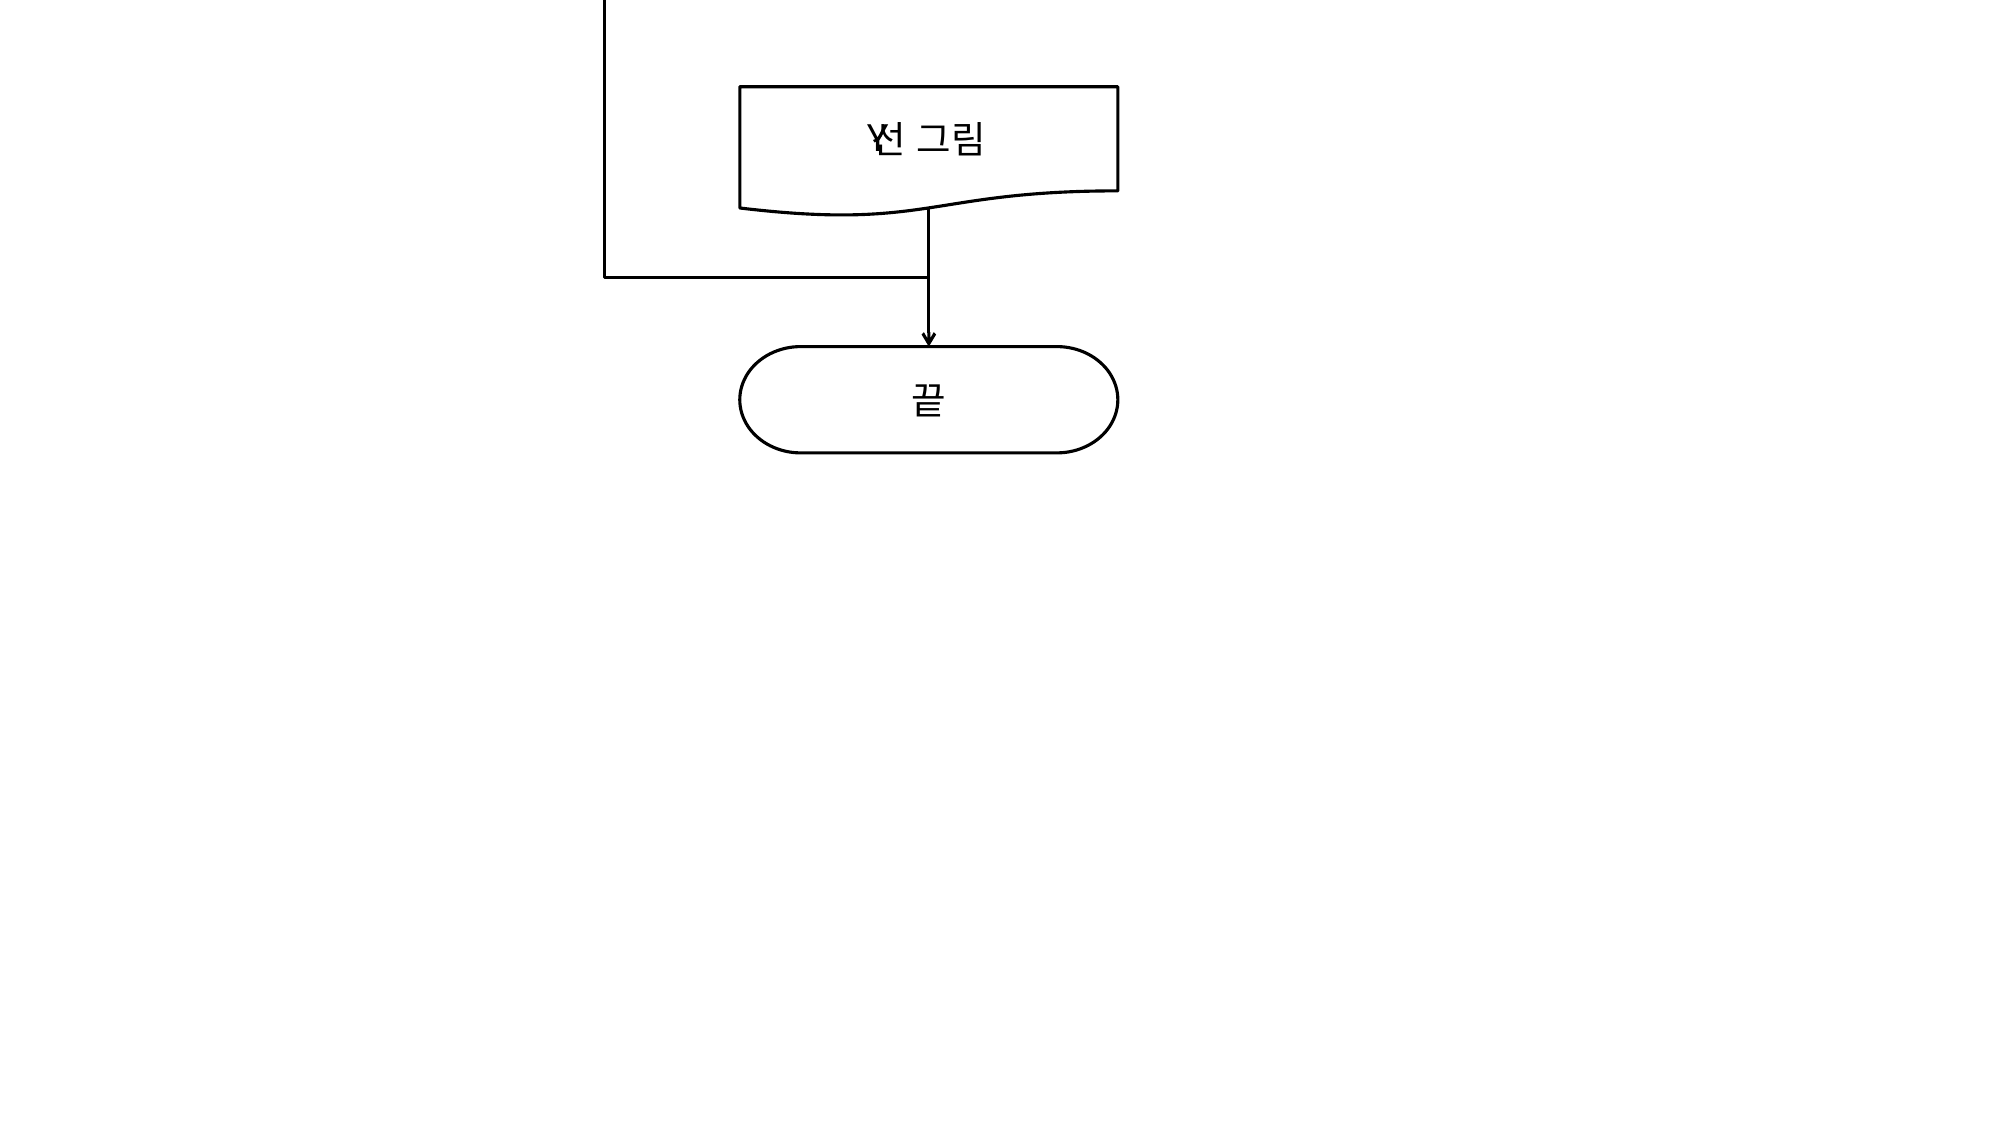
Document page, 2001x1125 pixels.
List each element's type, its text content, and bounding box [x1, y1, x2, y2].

text_box 선 그림 [935, 85, 1120, 209]
text_box 끝 [738, 345, 1120, 455]
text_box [278, 0, 930, 278]
